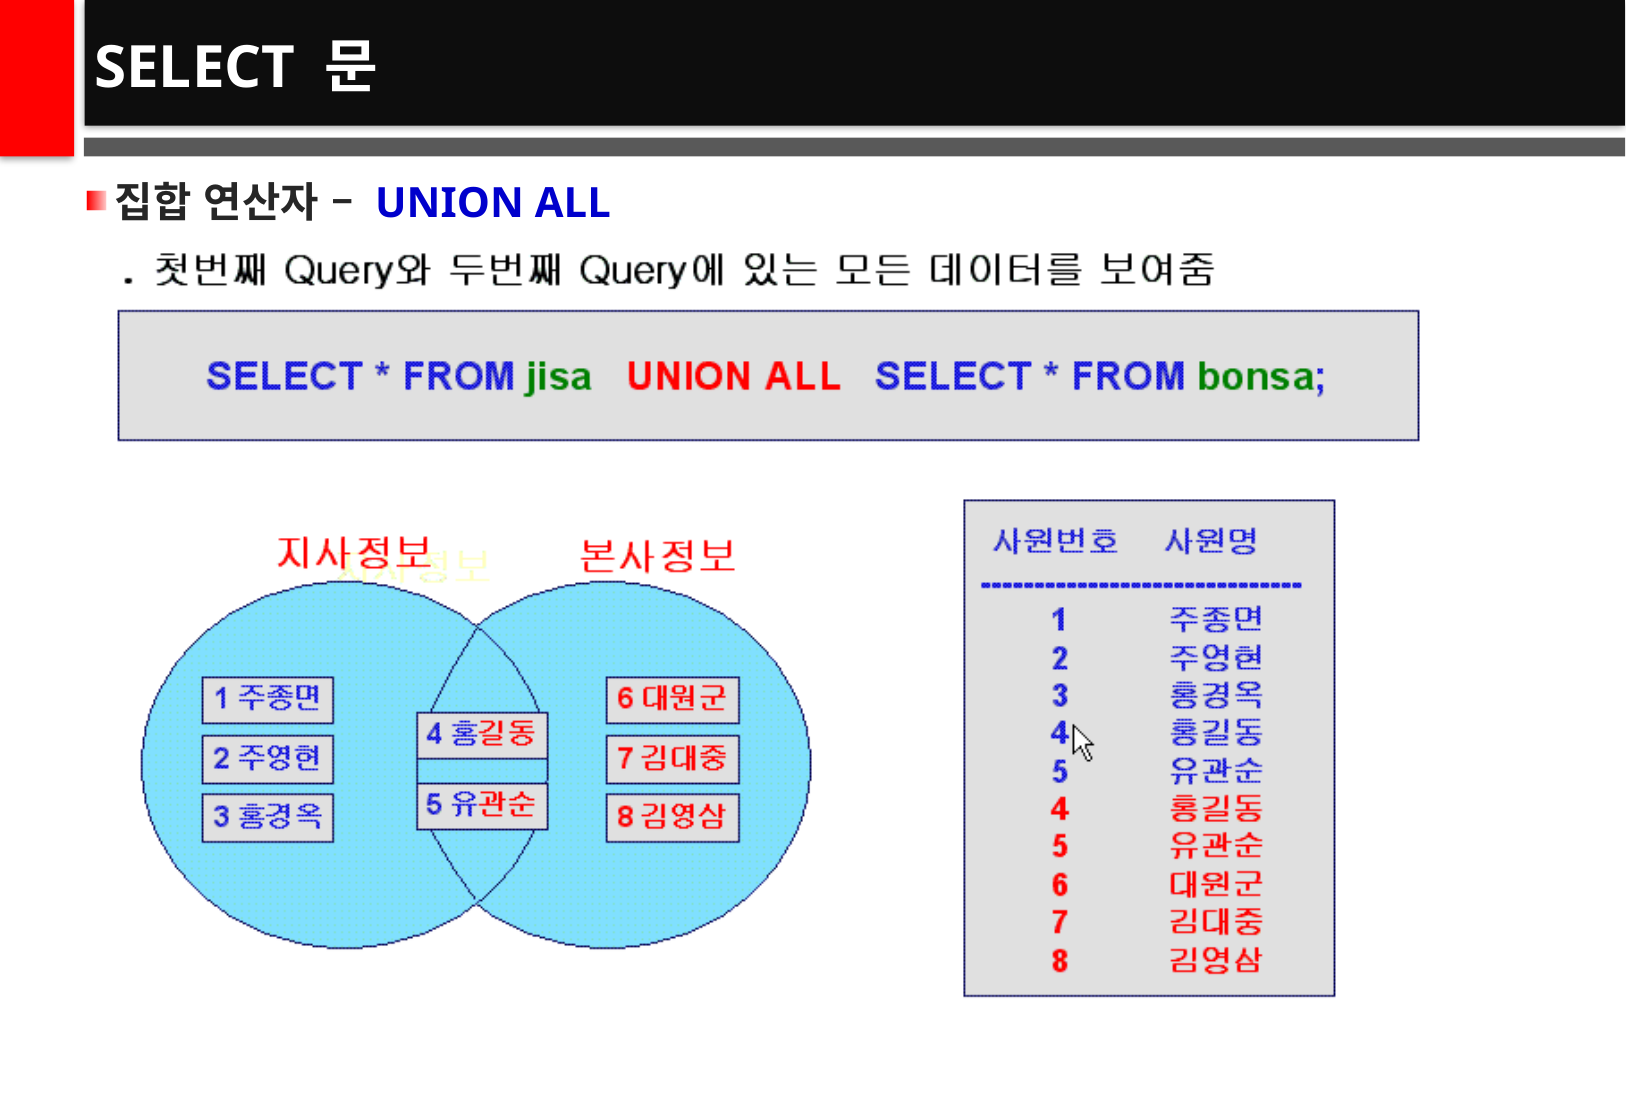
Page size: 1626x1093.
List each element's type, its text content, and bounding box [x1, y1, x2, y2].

title SELECT 문 [79, 3, 1625, 126]
picture [85, 189, 1486, 1022]
list 집합 연산자 – UNION ALL [70, 168, 1557, 1036]
